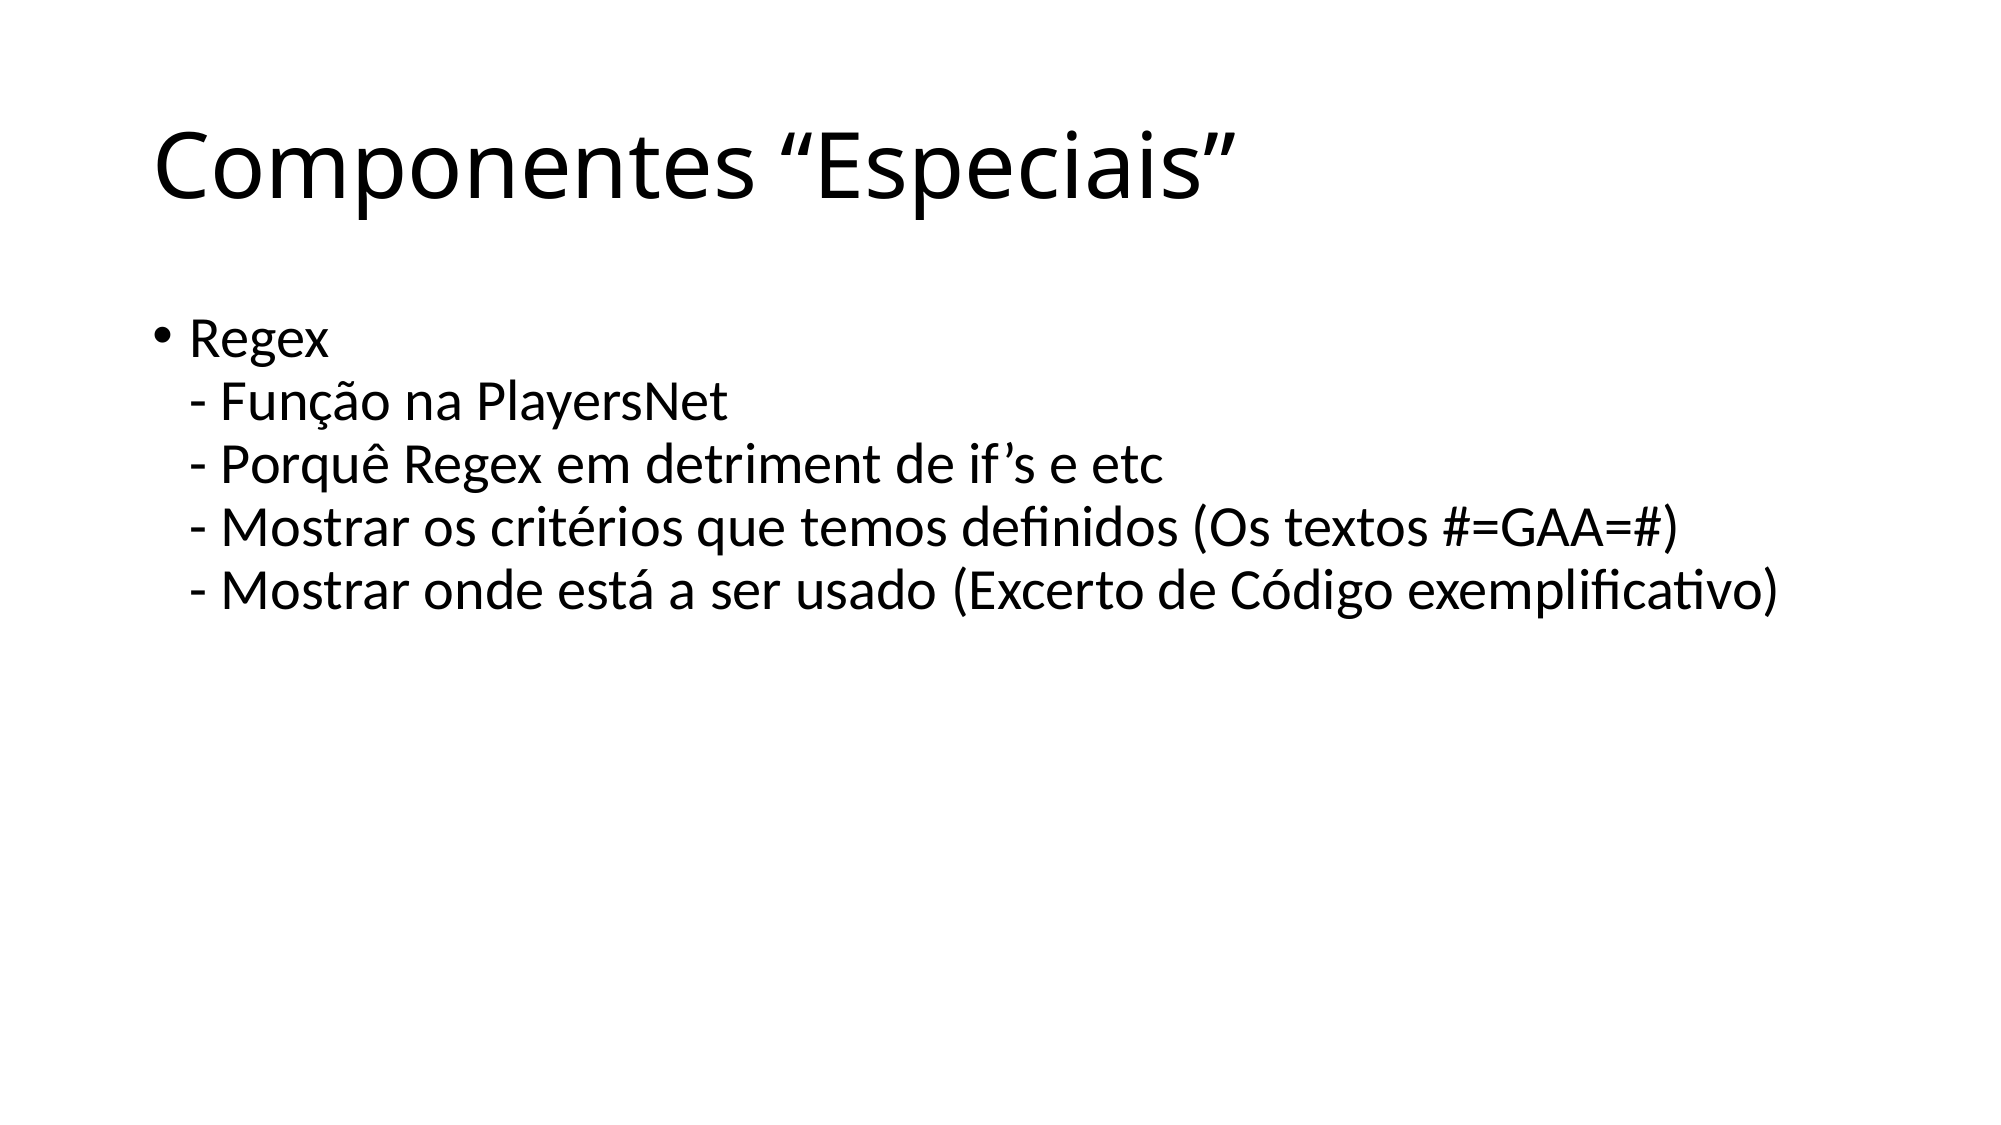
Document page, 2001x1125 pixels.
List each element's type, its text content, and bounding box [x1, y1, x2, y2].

title Componentes “Especiais” [137, 59, 1863, 278]
list Regex - Função na PlayersNet - Porquê Regex em detriment de if’s e etc - Mostrar os critérios que temos definidos (Os textos #=GAA=#) - Mostrar onde está a ser usado (Excerto de Código exemplificativo) [137, 299, 1863, 1014]
